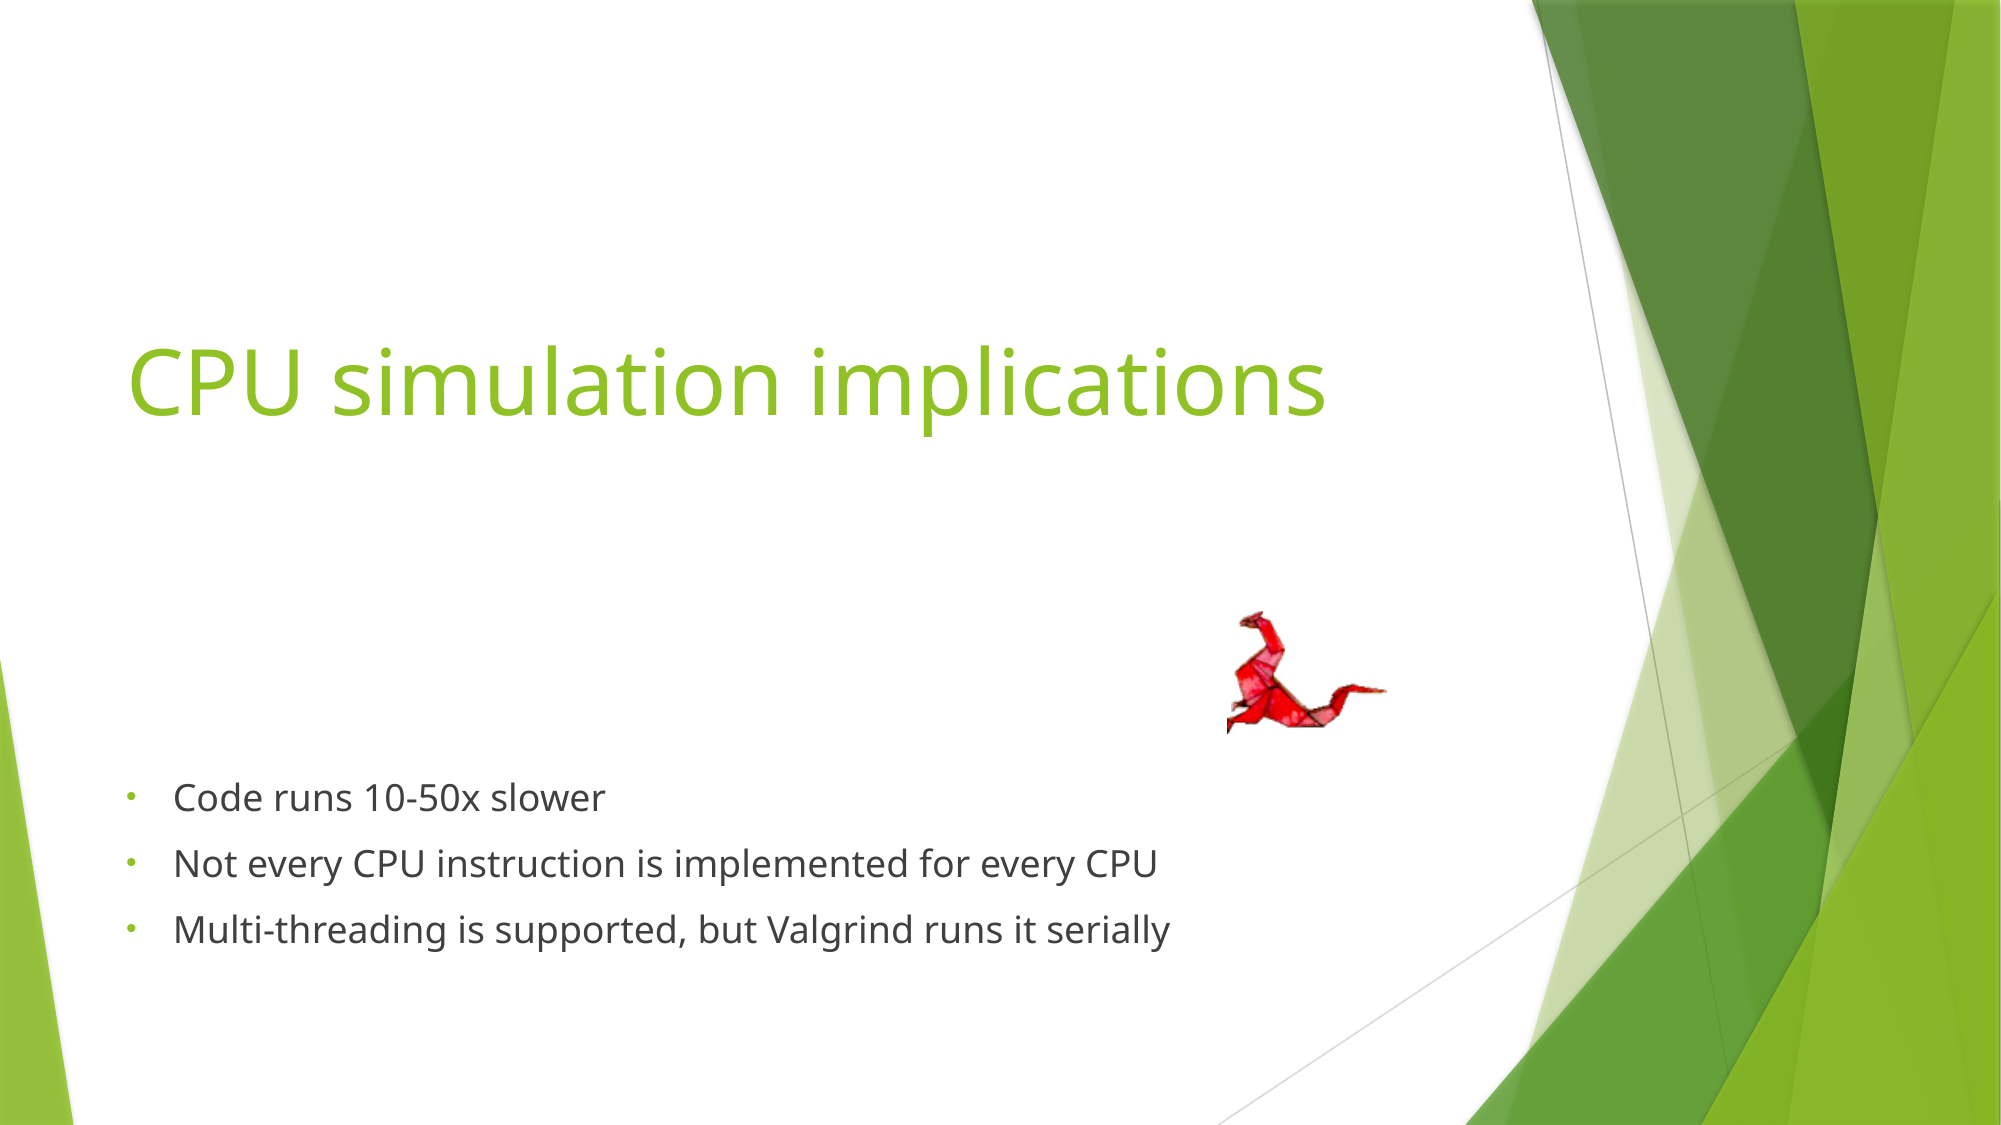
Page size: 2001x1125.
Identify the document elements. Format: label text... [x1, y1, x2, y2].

picture [1226, 610, 1388, 734]
list Code runs 10-50x slower Not every CPU instruction is implemented for every CPU Multi-threading is supported, but Valgrind runs it serially [111, 733, 1522, 992]
title CPU simulation implications [111, 99, 1522, 659]
